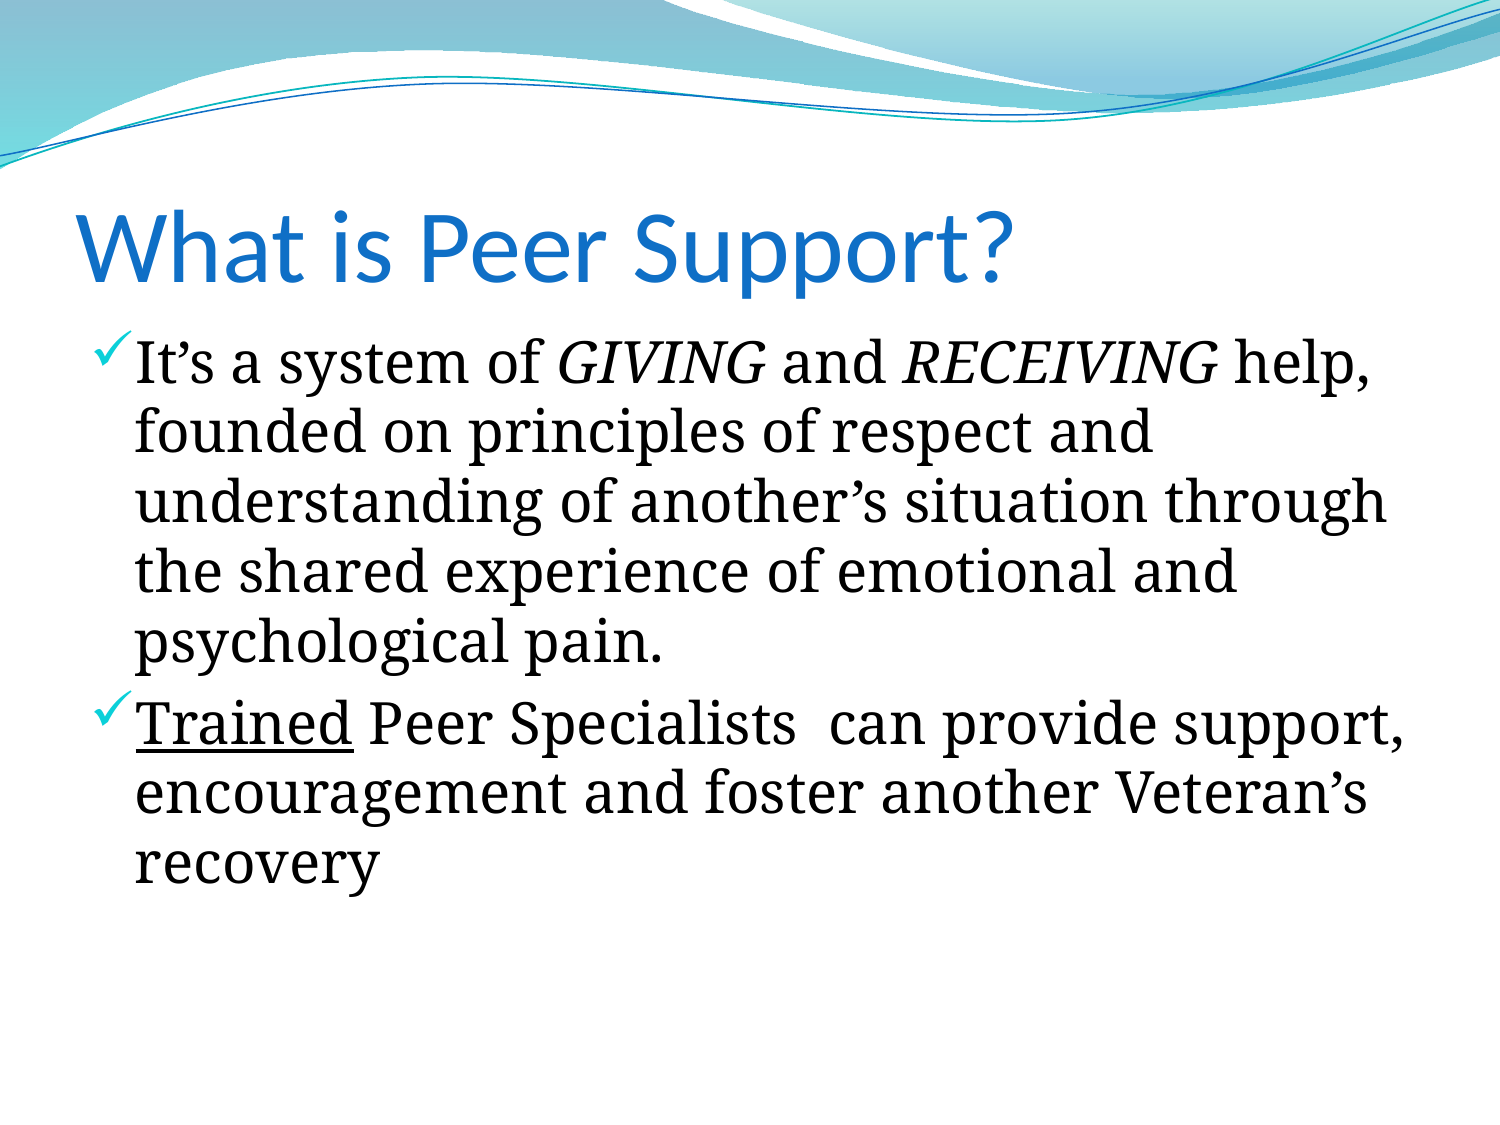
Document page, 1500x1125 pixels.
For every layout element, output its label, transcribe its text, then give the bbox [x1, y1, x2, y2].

list It’s a system of GIVING and RECEIVING help, founded on principles of respect and understanding of another’s situation through the shared experience of emotional and psychological pain. Trained Peer Specialists can provide support, encouragement and foster another Veteran’s recovery [75, 317, 1425, 1038]
title What is Peer Support? [75, 115, 1425, 303]
